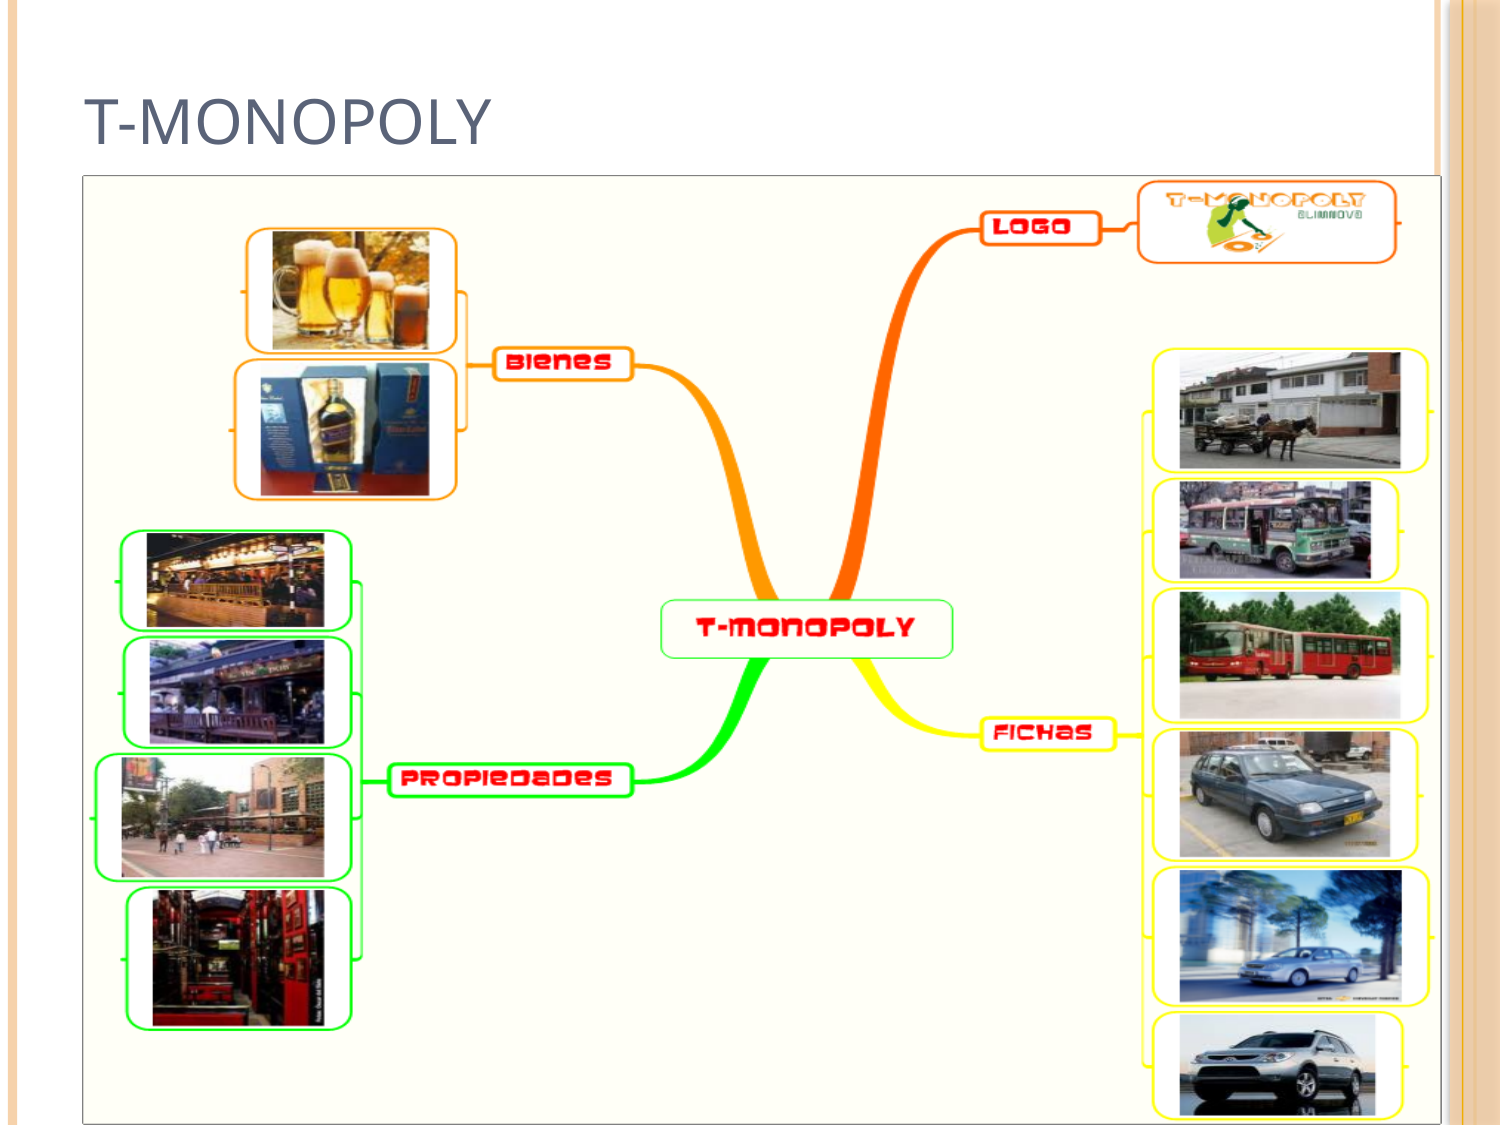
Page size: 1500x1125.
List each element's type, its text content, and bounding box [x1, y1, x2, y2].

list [81, 175, 1442, 1125]
title T-MONOPOLY [70, 58, 1296, 164]
